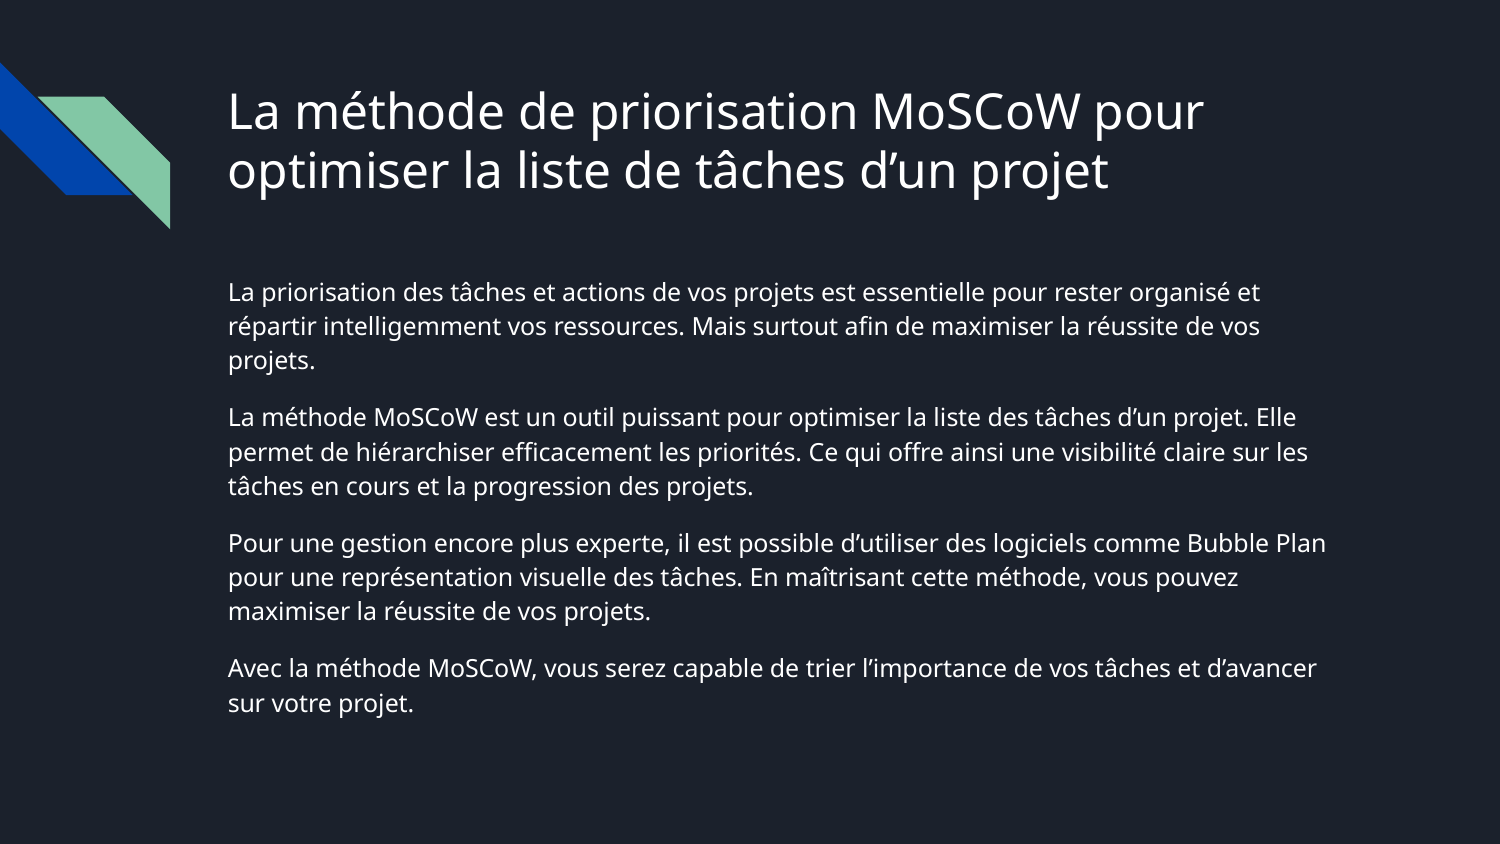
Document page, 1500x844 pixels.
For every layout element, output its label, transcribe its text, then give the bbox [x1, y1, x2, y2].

list La priorisation des tâches et actions de vos projets est essentielle pour rester organisé et répartir intelligemment vos ressources. Mais surtout afin de maximiser la réussite de vos projets. La méthode MoSCoW est un outil puissant pour optimiser la liste des tâches d’un projet. Elle permet de hiérarchiser efficacement les priorités. Ce qui offre ainsi une visibilité claire sur les tâches en cours et la progression des projets. Pour une gestion encore plus experte, il est possible d’utiliser des logiciels comme Bubble Plan pour une représentation visuelle des tâches. En maîtrisant cette méthode, vous pouvez maximiser la réussite de vos projets. Avec la méthode MoSCoW, vous serez capable de trier l’importance de vos tâches et d’avancer sur votre projet. [212, 257, 1368, 735]
title La méthode de priorisation MoSCoW pour optimiser la liste de tâches d’un projet [212, 64, 1368, 215]
